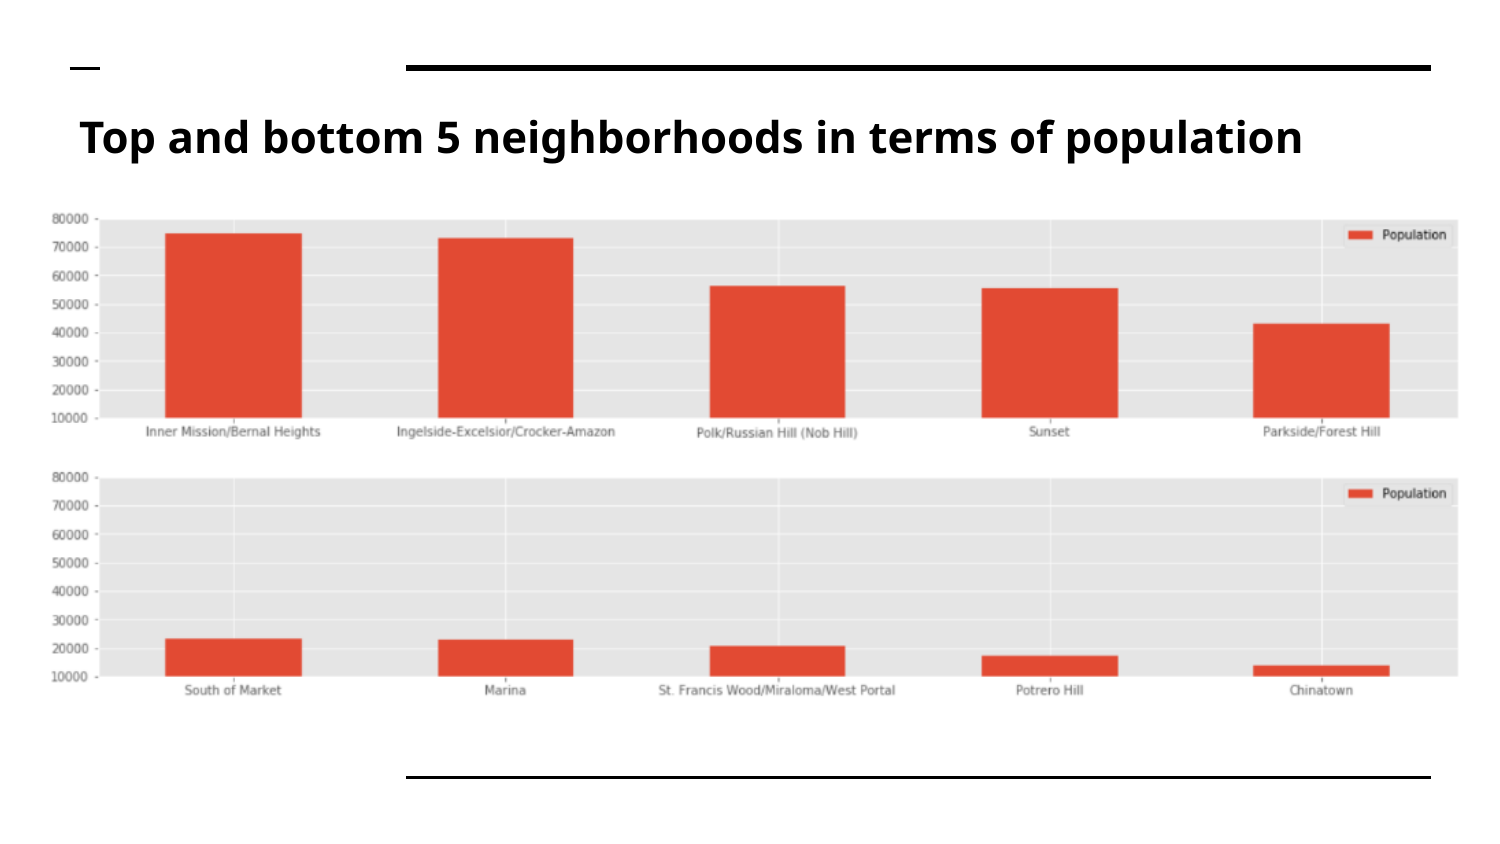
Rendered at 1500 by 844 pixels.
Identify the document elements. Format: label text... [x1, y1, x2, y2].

title Top and bottom 5 neighborhoods in terms of population [64, 94, 1431, 179]
picture [24, 180, 1476, 714]
